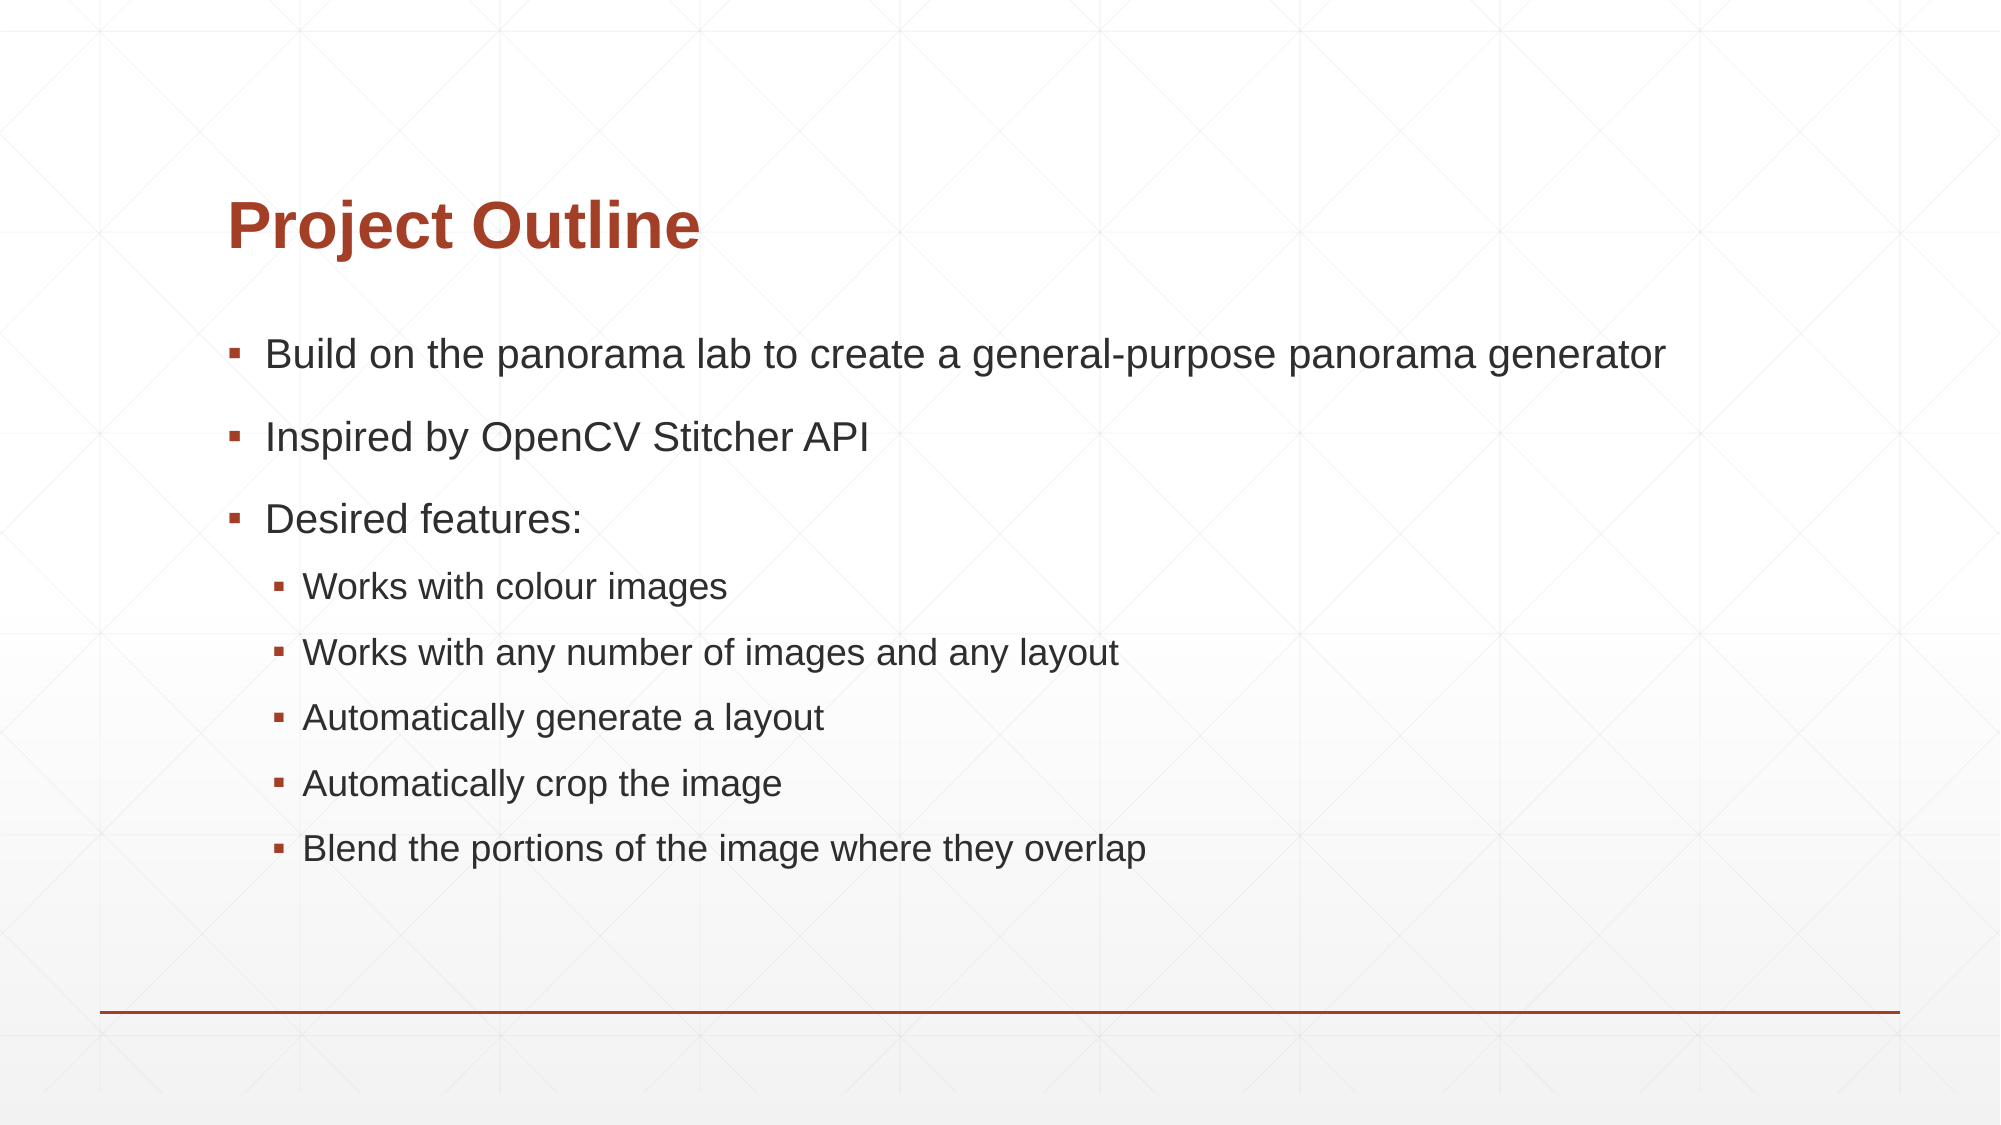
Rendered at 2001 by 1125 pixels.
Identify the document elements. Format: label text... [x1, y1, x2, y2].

list Build on the panorama lab to create a general-purpose panorama generator Inspired by OpenCV Stitcher API Desired features: Works with colour images Works with any number of images and any layout Automatically generate a layout Automatically crop the image Blend the portions of the image where they overlap [212, 324, 1788, 950]
title Project Outline [212, 82, 1788, 271]
